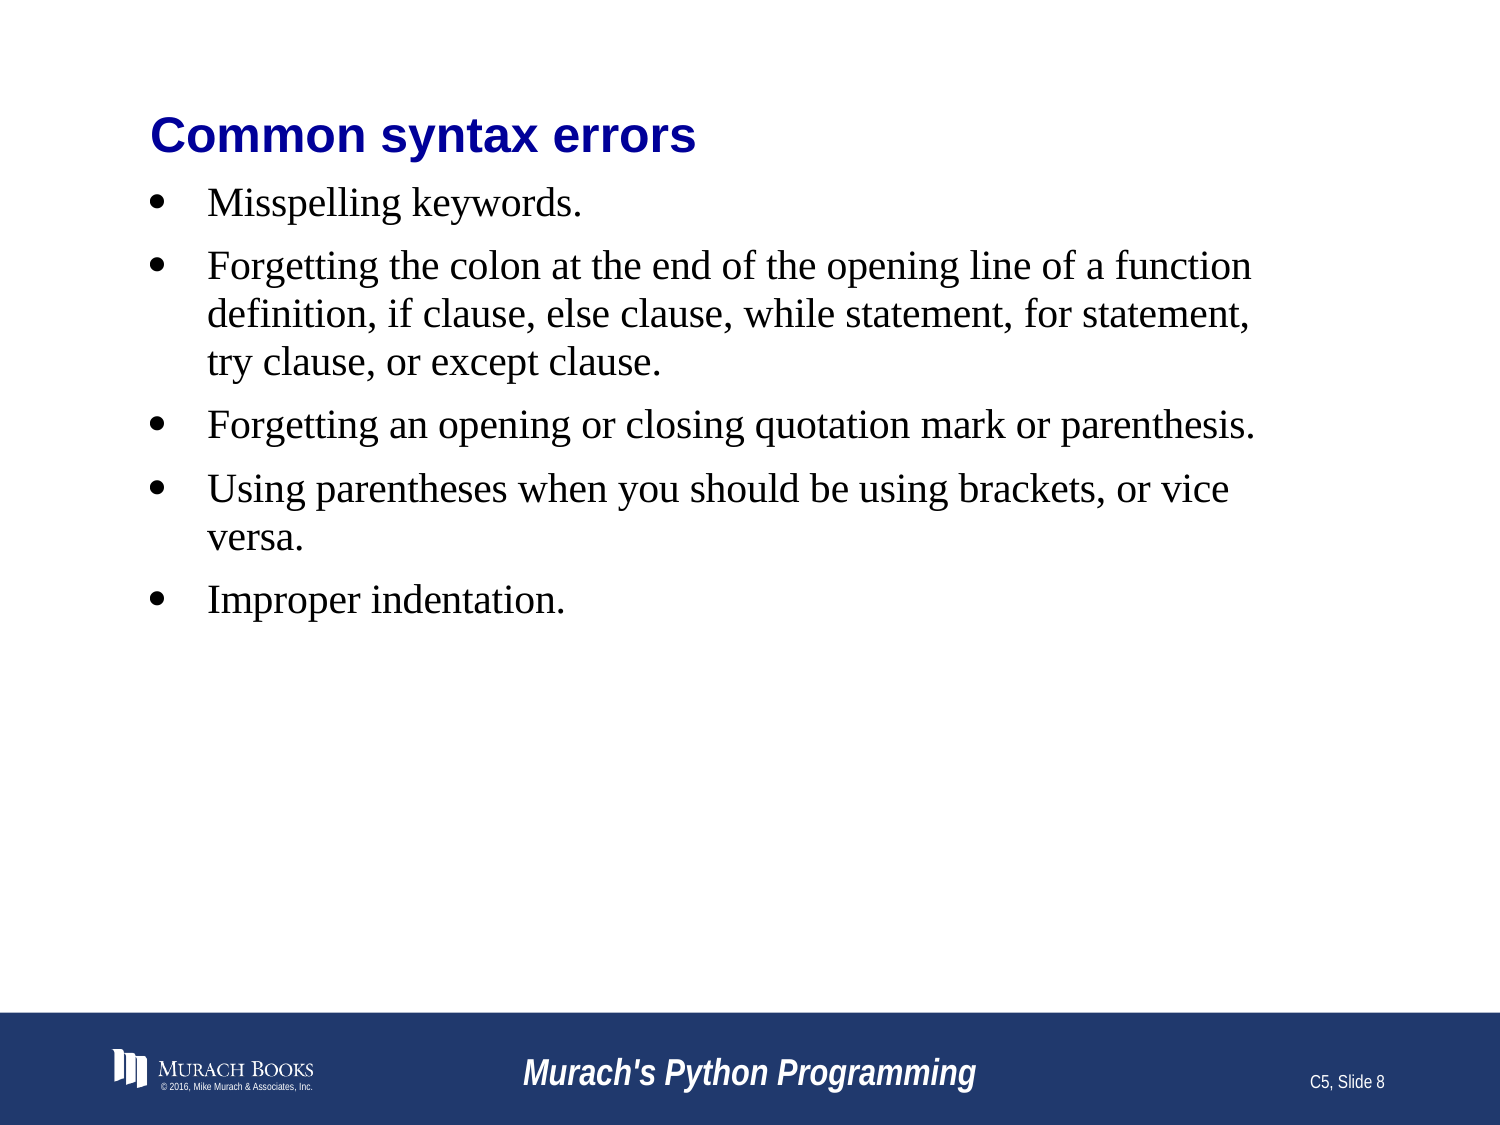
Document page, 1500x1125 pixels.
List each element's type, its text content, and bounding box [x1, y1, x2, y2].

title Common syntax errors [150, 102, 1350, 164]
slide_number C5, Slide 8 [1087, 1025, 1400, 1100]
footer © 2016, Mike Murach & Associates, Inc. [12, 1025, 463, 1100]
slide_number Murach's Python Programming [463, 1025, 1050, 1100]
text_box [149, 174, 1348, 636]
